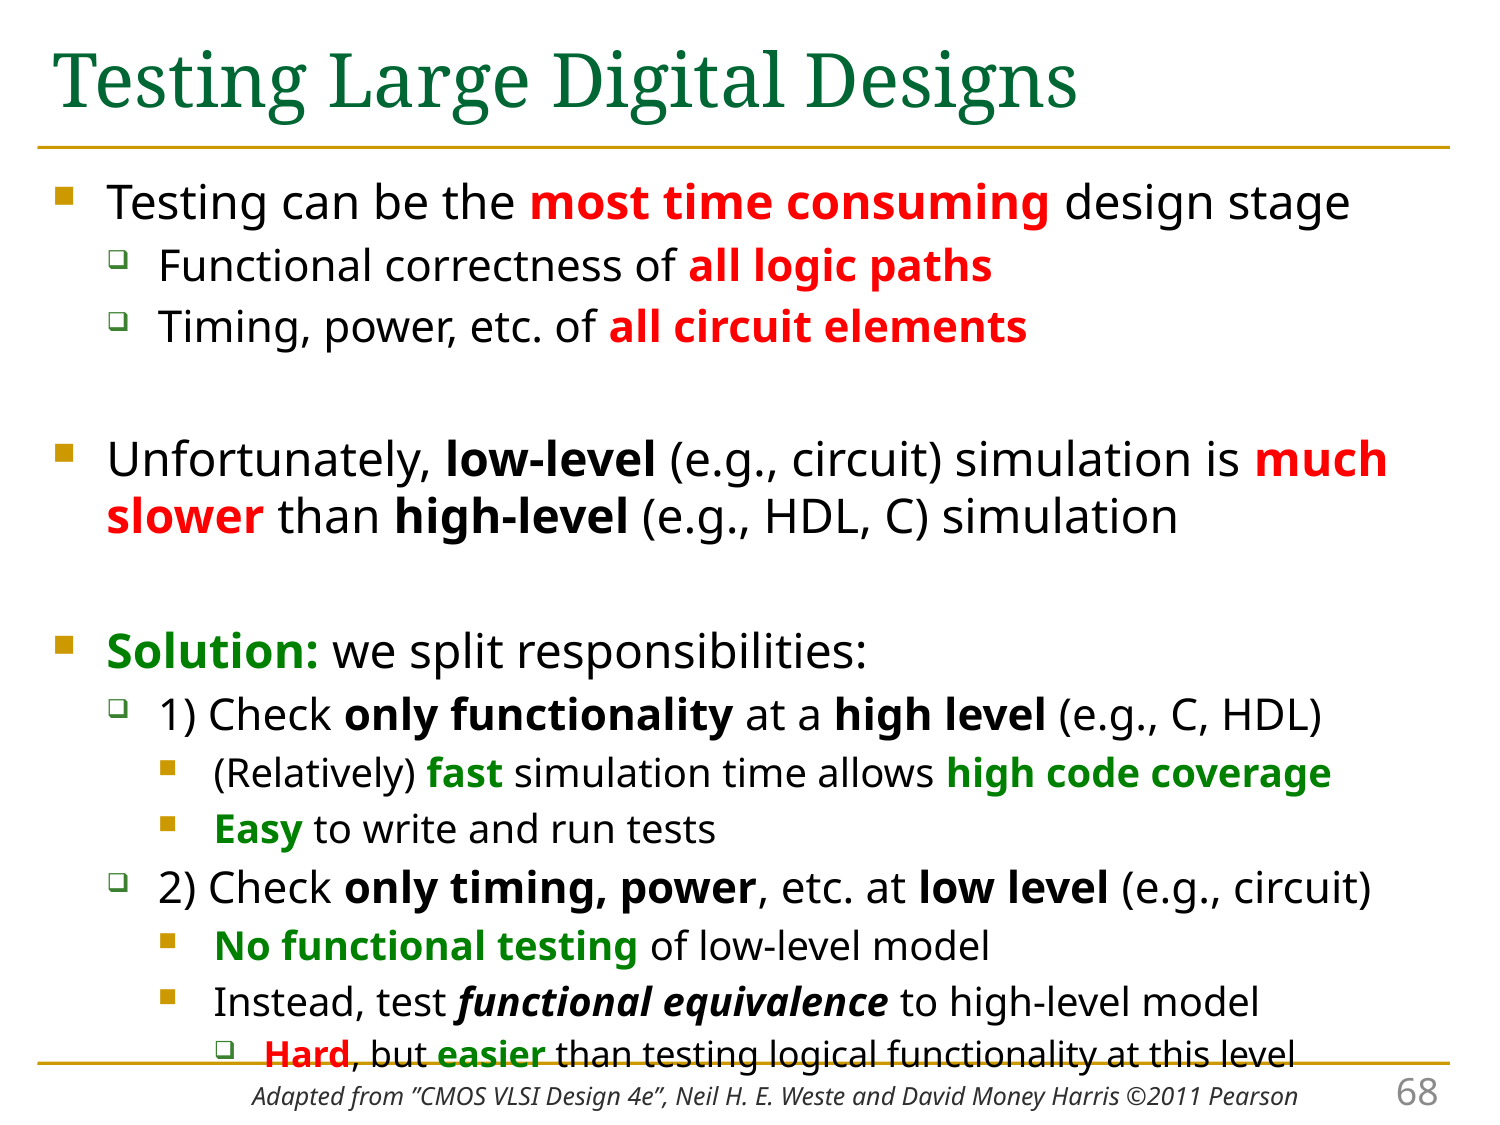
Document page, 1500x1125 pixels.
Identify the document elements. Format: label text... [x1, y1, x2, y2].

list Testing can be the most time consuming design stage Functional correctness of all logic paths Timing, power, etc. of all circuit elements Unfortunately, low-level (e.g., circuit) simulation is much slower than high-level (e.g., HDL, C) simulation Solution: we split responsibilities: 1) Check only functionality at a high level (e.g., C, HDL) (Relatively) fast simulation time allows high code coverage Easy to write and run tests 2) Check only timing, power, etc. at low level (e.g., circuit) No functional testing of low-level model Instead, test functional equivalence to high-level model Hard, but easier than testing logical functionality at this level [37, 163, 1500, 1088]
slide_number 68 [1116, 1063, 1454, 1124]
title Testing Large Digital Designs [37, 24, 1450, 163]
text_box Adapted from ”CMOS VLSI Design 4e”, Neil H. E. Weste and David Money Harris ©2011 Pearson [237, 1073, 1357, 1118]
